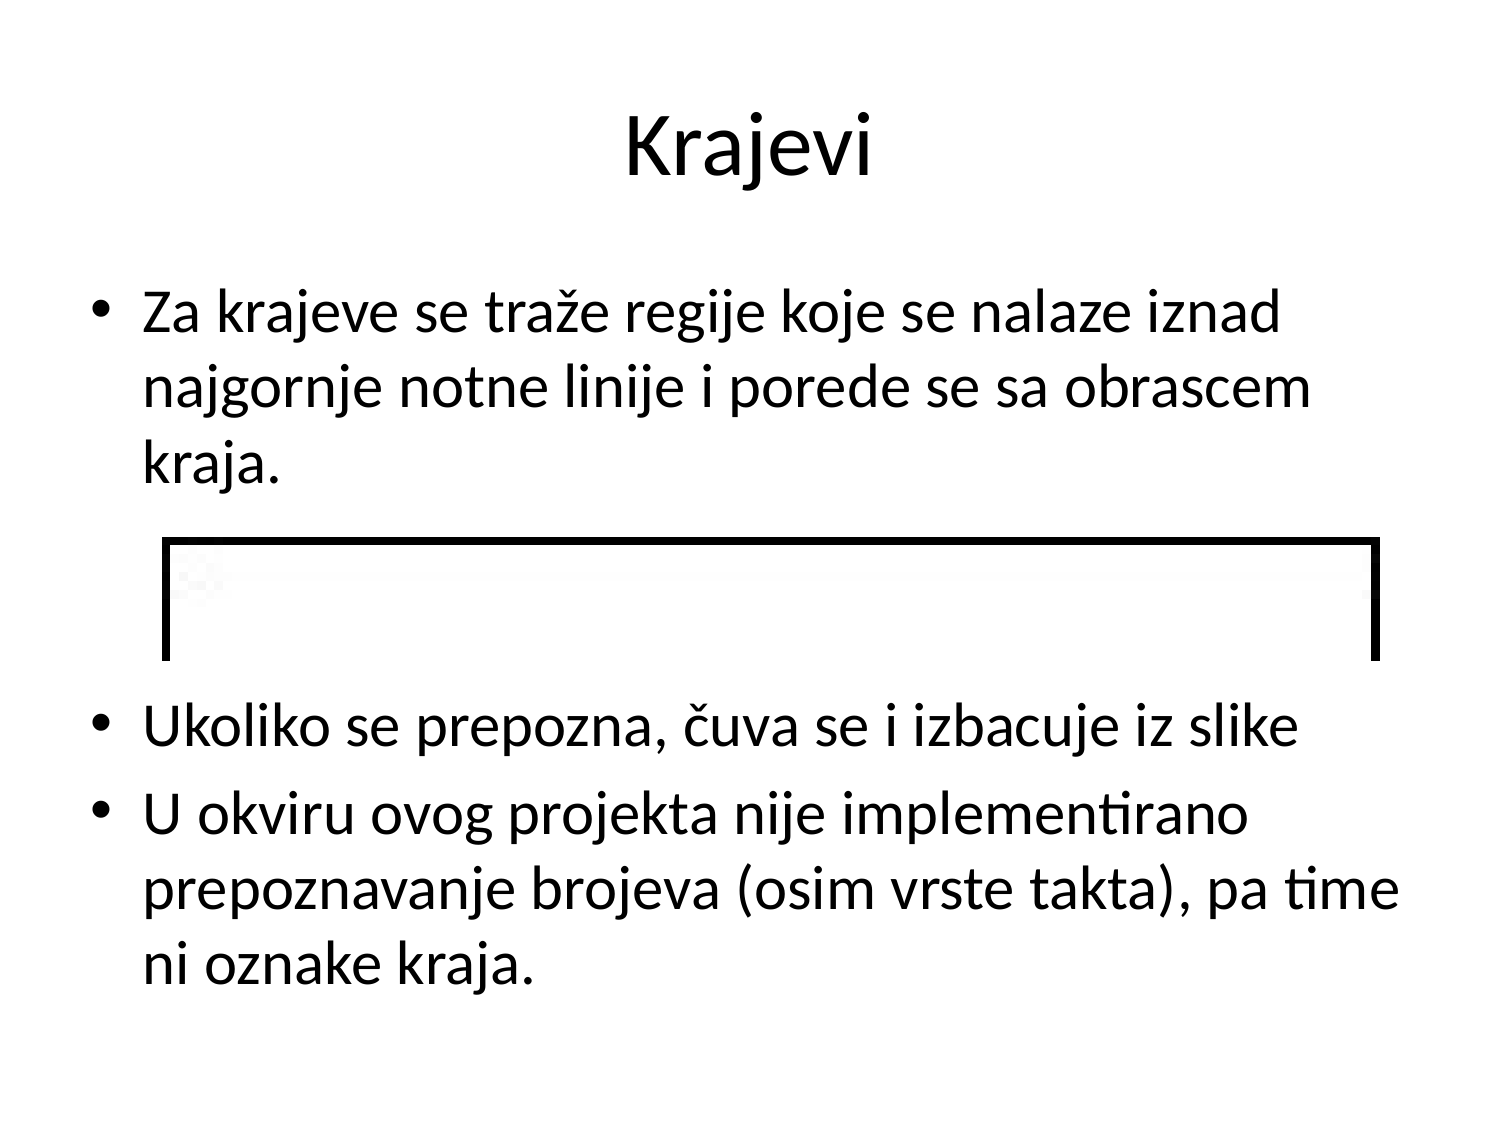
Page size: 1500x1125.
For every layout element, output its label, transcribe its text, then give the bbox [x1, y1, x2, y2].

list Za krajeve se traže regije koje se nalaze iznad najgornje notne linije i porede se sa obrascem kraja. Ukoliko se prepozna, čuva se i izbacuje iz slike U okviru ovog projekta nije implementirano prepoznavanje brojeva (osim vrste takta), pa time ni oznake kraja. [75, 262, 1425, 1005]
title Krajevi [75, 45, 1425, 233]
picture [162, 537, 1380, 662]
